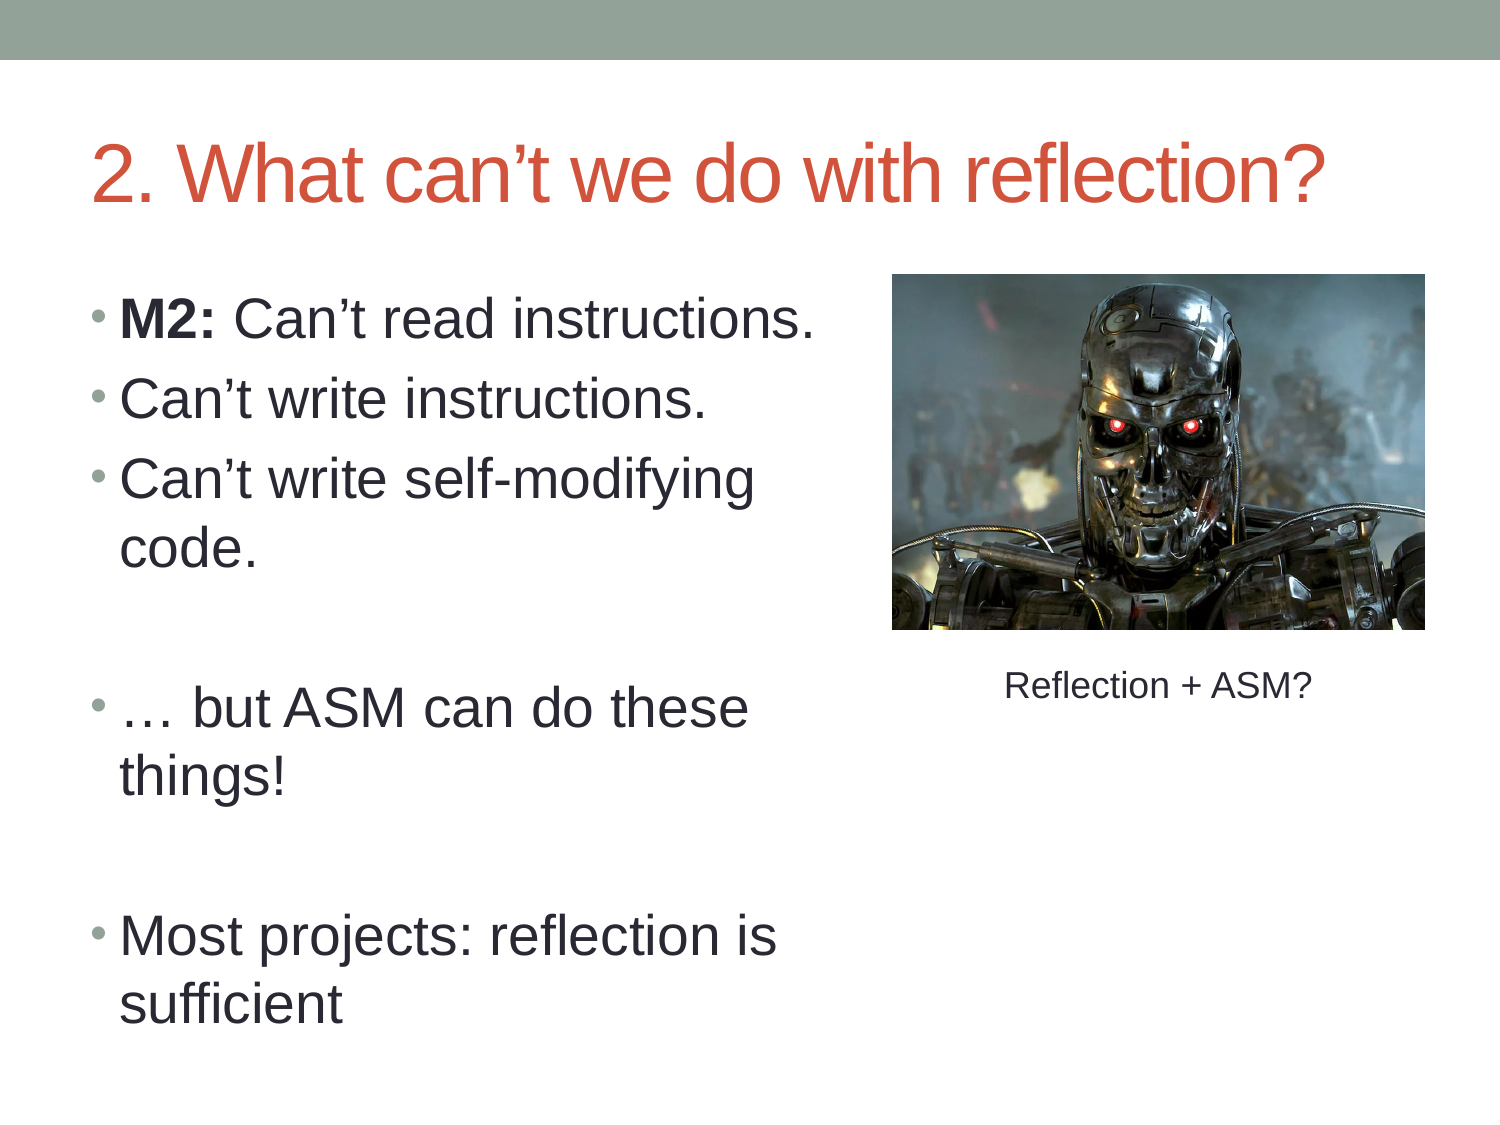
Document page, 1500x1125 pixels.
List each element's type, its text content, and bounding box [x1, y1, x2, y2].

title 2. What can’t we do with reflection? [75, 87, 1425, 250]
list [891, 274, 1426, 630]
list M2: Can’t read instructions. Can’t write instructions. Can’t write self-modifying code. … but ASM can do these things! Most projects: reflection is sufficient [75, 274, 852, 1049]
text_box Reflection + ASM? [989, 654, 1328, 714]
